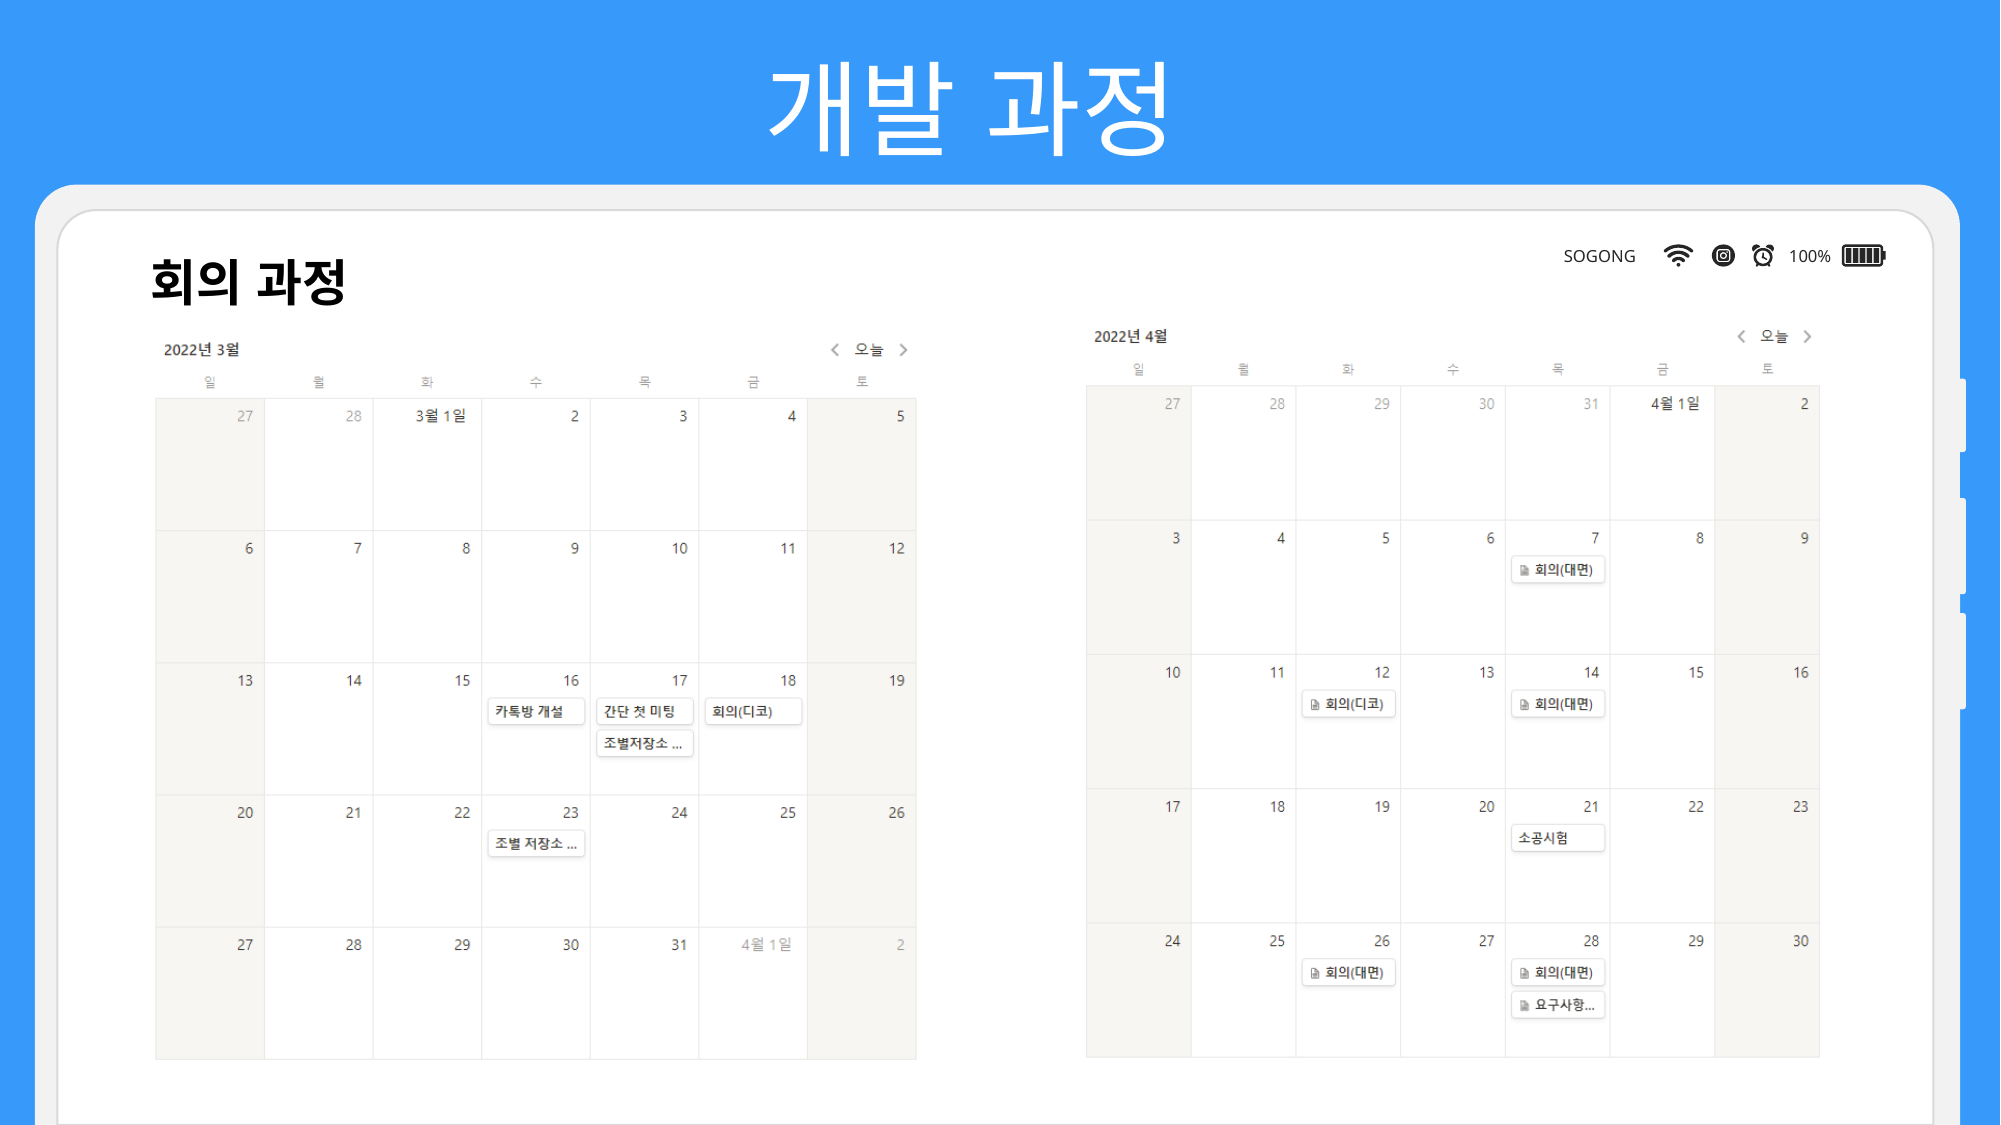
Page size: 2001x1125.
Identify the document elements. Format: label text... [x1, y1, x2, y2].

picture [121, 335, 966, 1094]
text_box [34, 184, 1966, 1125]
text_box 개발 과정 [532, 36, 1411, 184]
picture [1029, 316, 1876, 1087]
